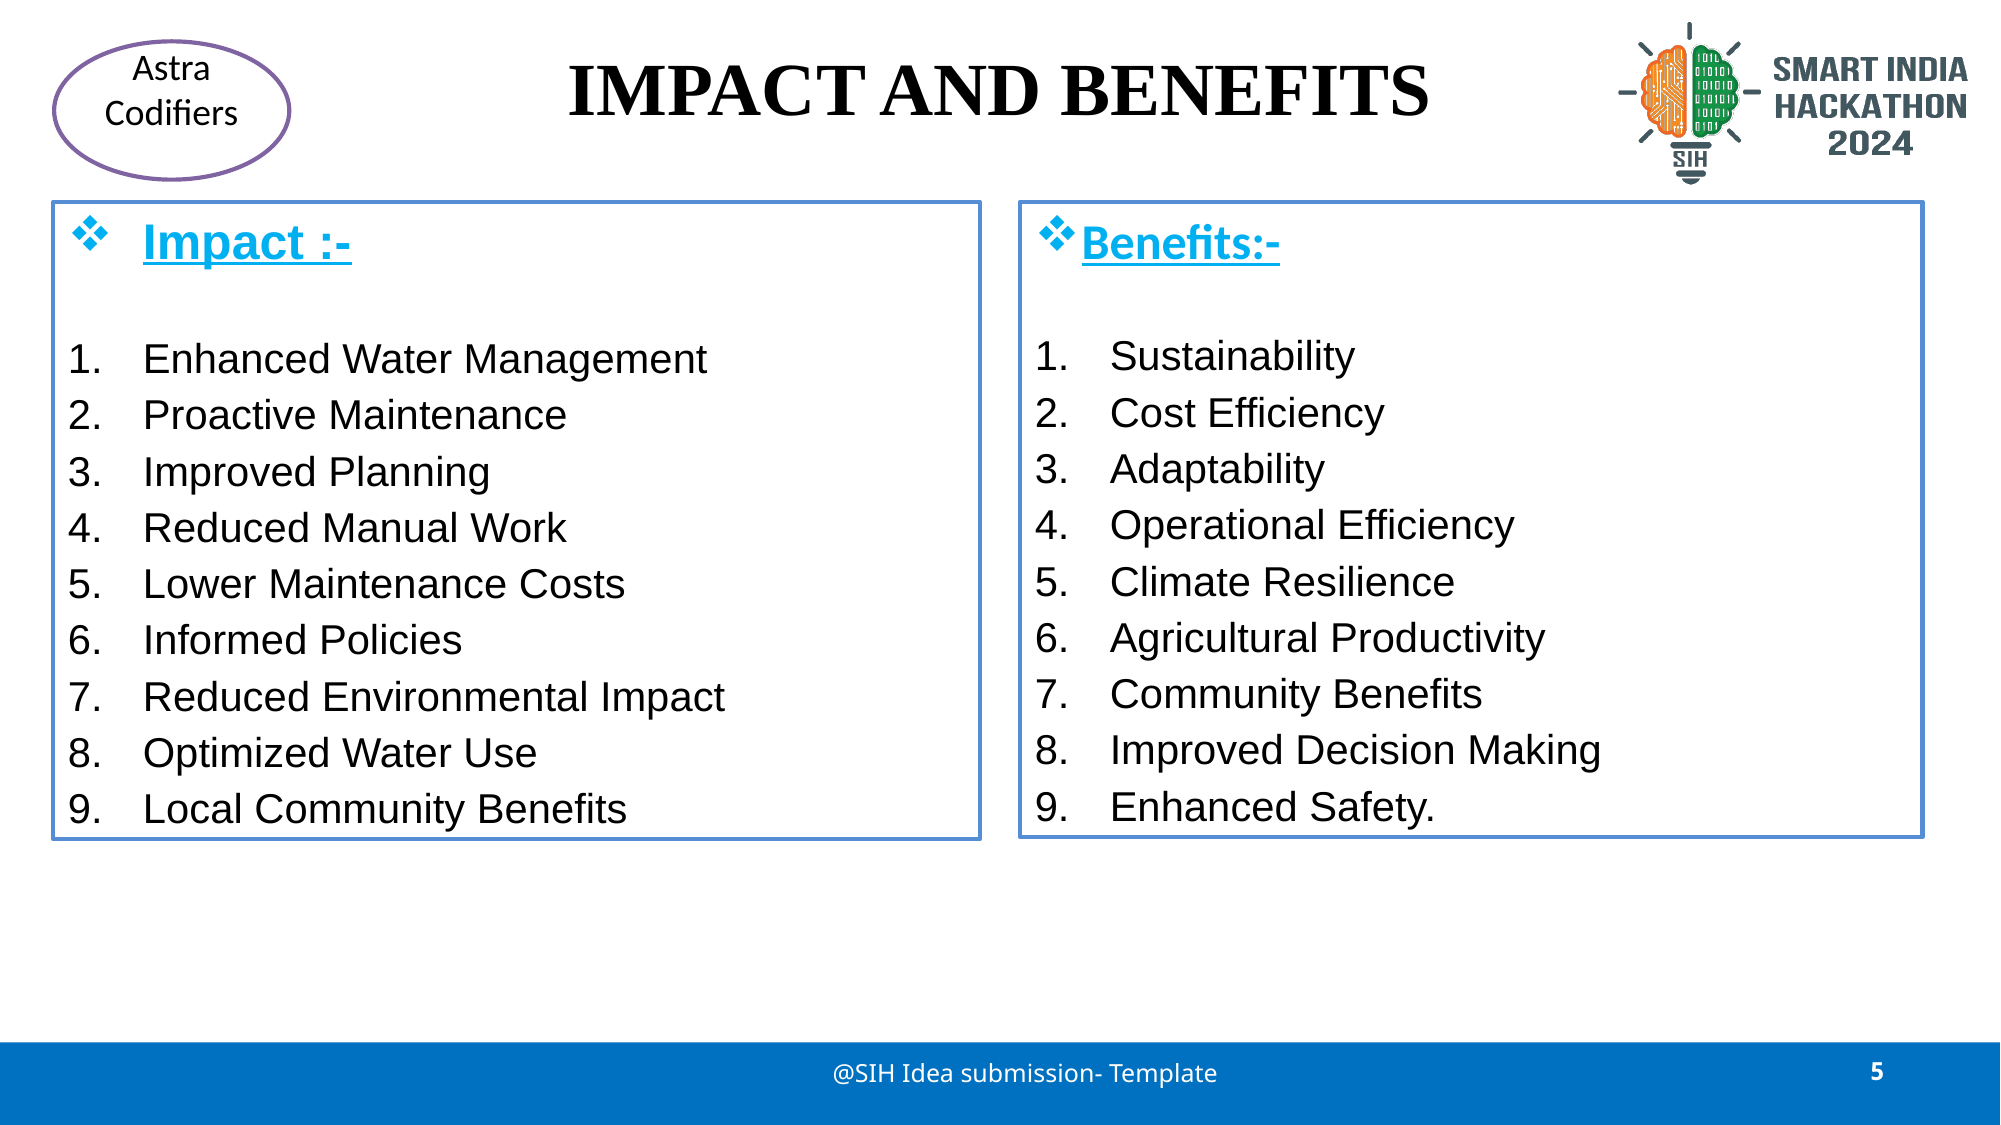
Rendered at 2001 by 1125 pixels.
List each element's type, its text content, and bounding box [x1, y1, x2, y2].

text_box Astra Codifiers [52, 39, 292, 182]
footer @SIH Idea submission- Template [762, 1042, 1289, 1103]
title IMPACT AND BENEFITS [99, 0, 1901, 180]
text_box Impact :- Enhanced Water Management Proactive Maintenance Improved Planning Reduced Manual Work Lower Maintenance Costs Informed Policies Reduced Environmental Impact Optimized Water Use Local Community Benefits [51, 200, 982, 841]
text_box Benefits:- Sustainability Cost Efficiency Adaptability Operational Efficiency Climate Resilience Agricultural Productivity Community Benefits Improved Decision Making Enhanced Safety. [1018, 200, 1925, 839]
picture [1607, 13, 1977, 202]
text_box [0, 1042, 2000, 1125]
slide_number 5 [1433, 1042, 1900, 1103]
